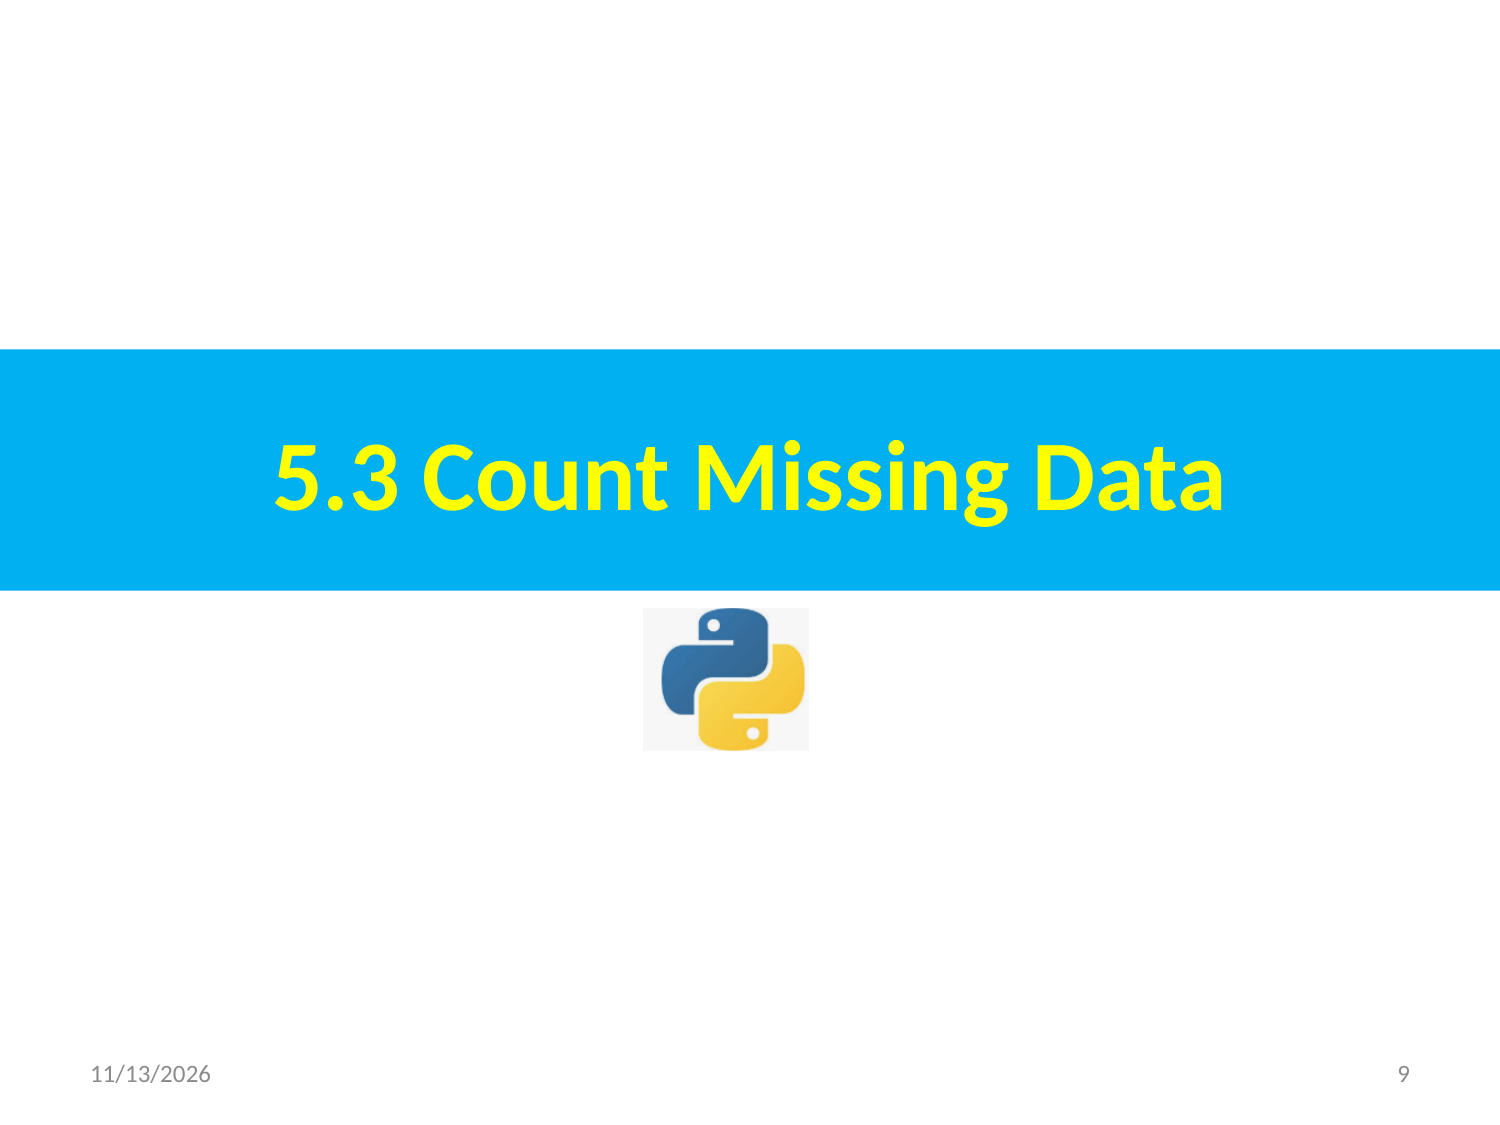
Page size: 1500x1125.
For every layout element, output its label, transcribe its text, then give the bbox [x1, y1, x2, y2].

picture [643, 606, 809, 752]
title 5.3 Count Missing Data [0, 349, 1500, 591]
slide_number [75, 1042, 425, 1103]
slide_number 9 [1074, 1042, 1425, 1103]
